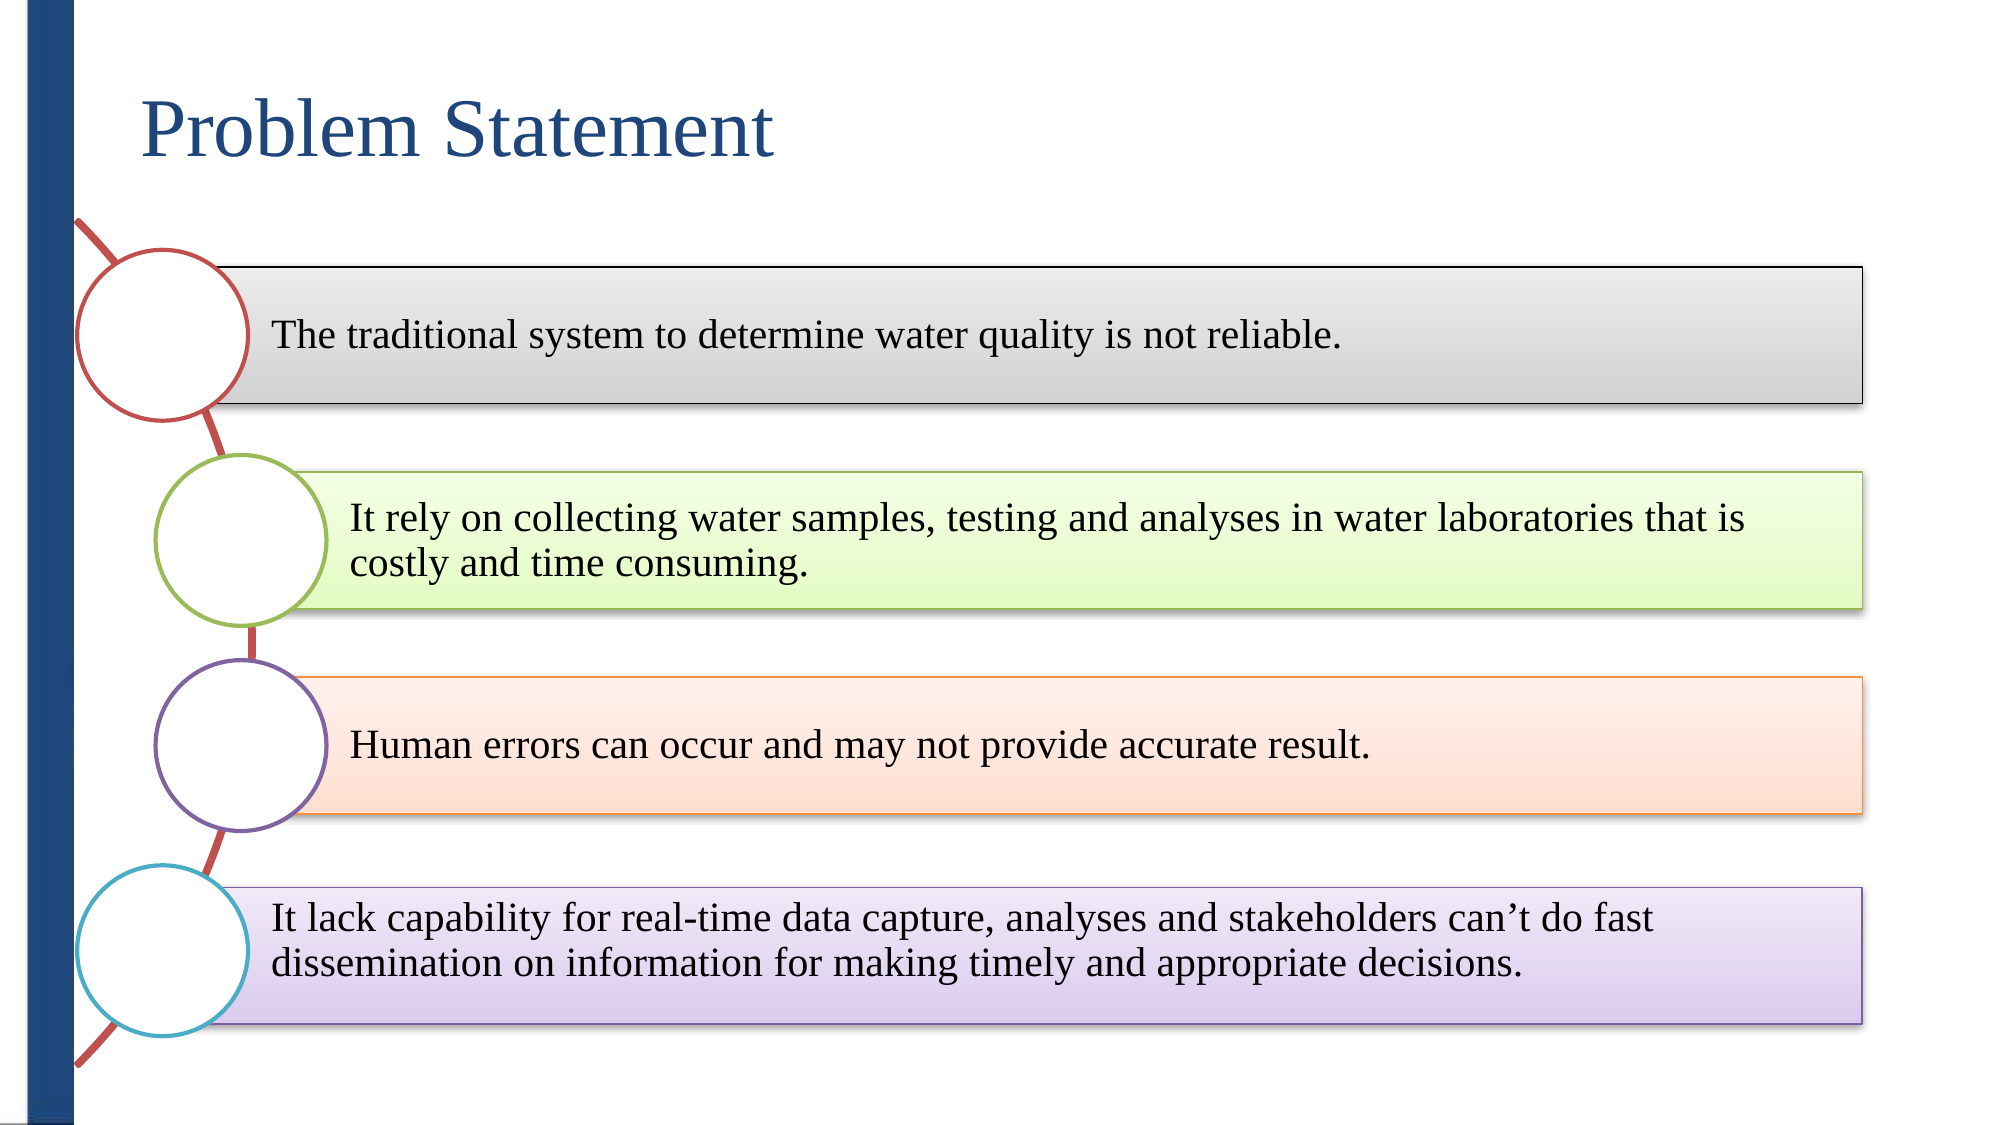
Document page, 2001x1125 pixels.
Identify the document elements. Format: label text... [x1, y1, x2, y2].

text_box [62, 198, 1876, 1088]
title Problem Statement [137, 70, 906, 194]
picture [0, 0, 74, 1125]
